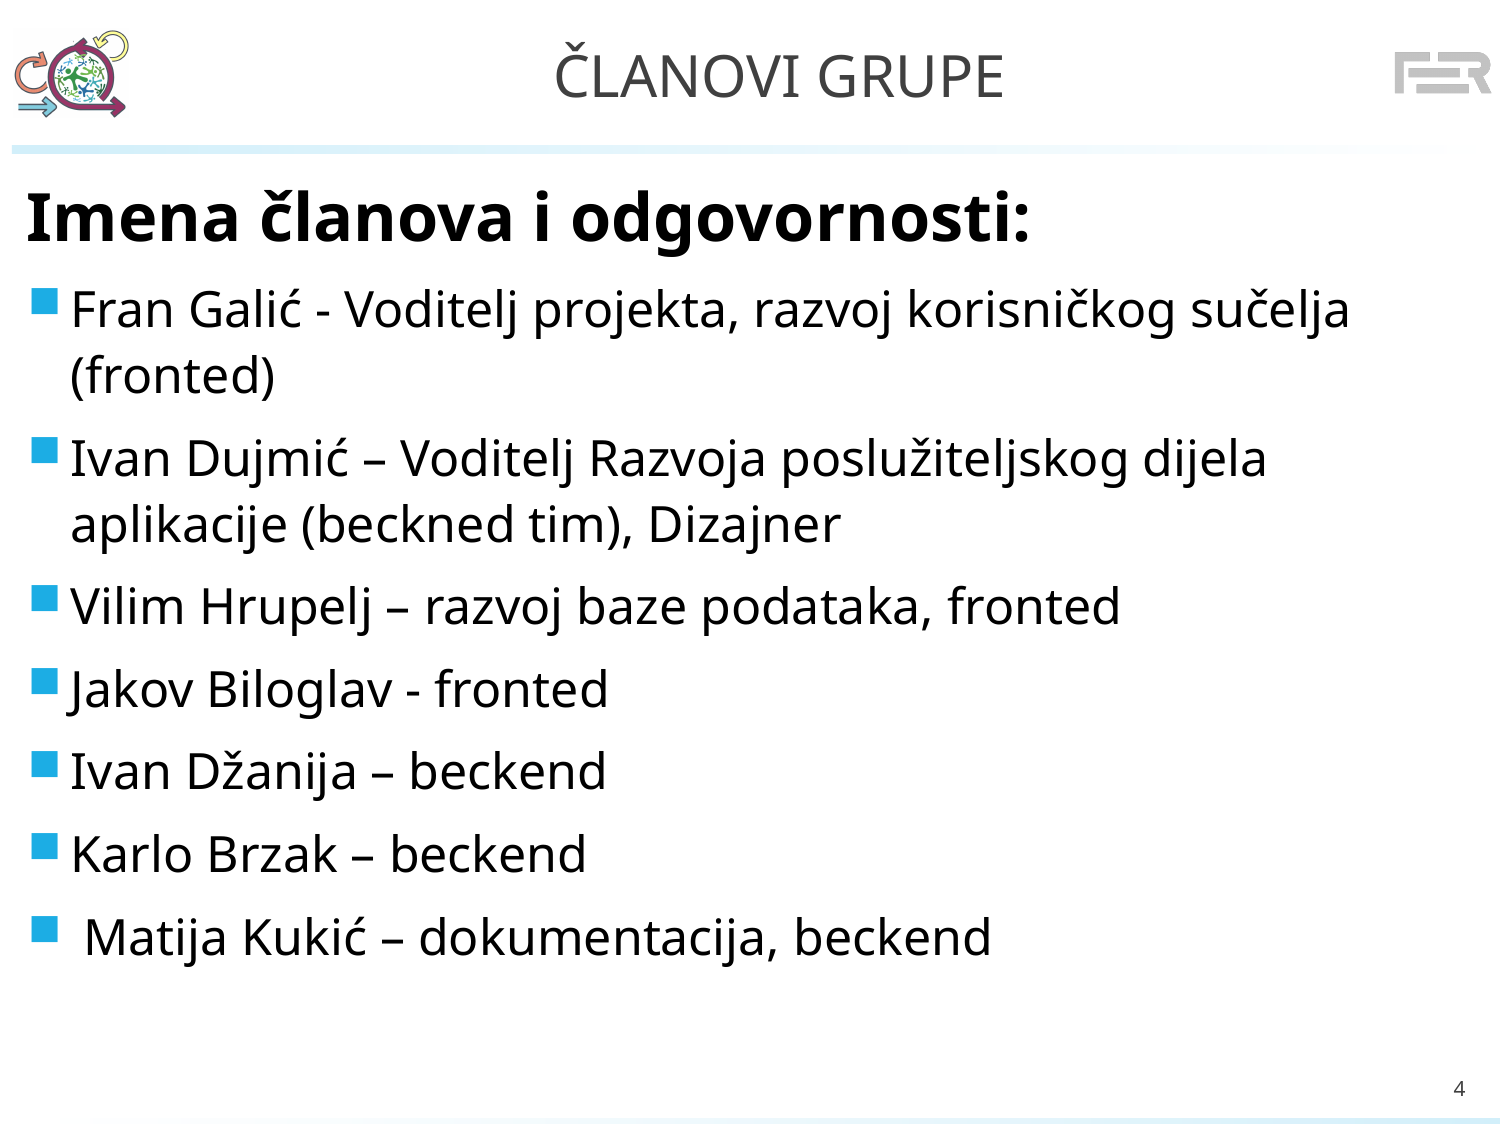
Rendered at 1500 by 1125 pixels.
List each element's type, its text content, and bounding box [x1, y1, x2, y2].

list Imena članova i odgovornosti: Fran Galić - Voditelj projekta, razvoj korisničkog sučelja (fronted) Ivan Dujmić – Voditelj Razvoja poslužiteljskog dijela aplikacije (beckned tim), Dizajner Vilim Hrupelj – razvoj baze podataka, fronted Jakov Biloglav - fronted Ivan Džanija – beckend Karlo Brzak – beckend Matija Kukić – dokumentacija, beckend [11, 159, 1489, 1046]
picture [13, 28, 129, 118]
title Članovi grupe [129, 5, 1430, 142]
slide_number 4 [1402, 1066, 1481, 1114]
